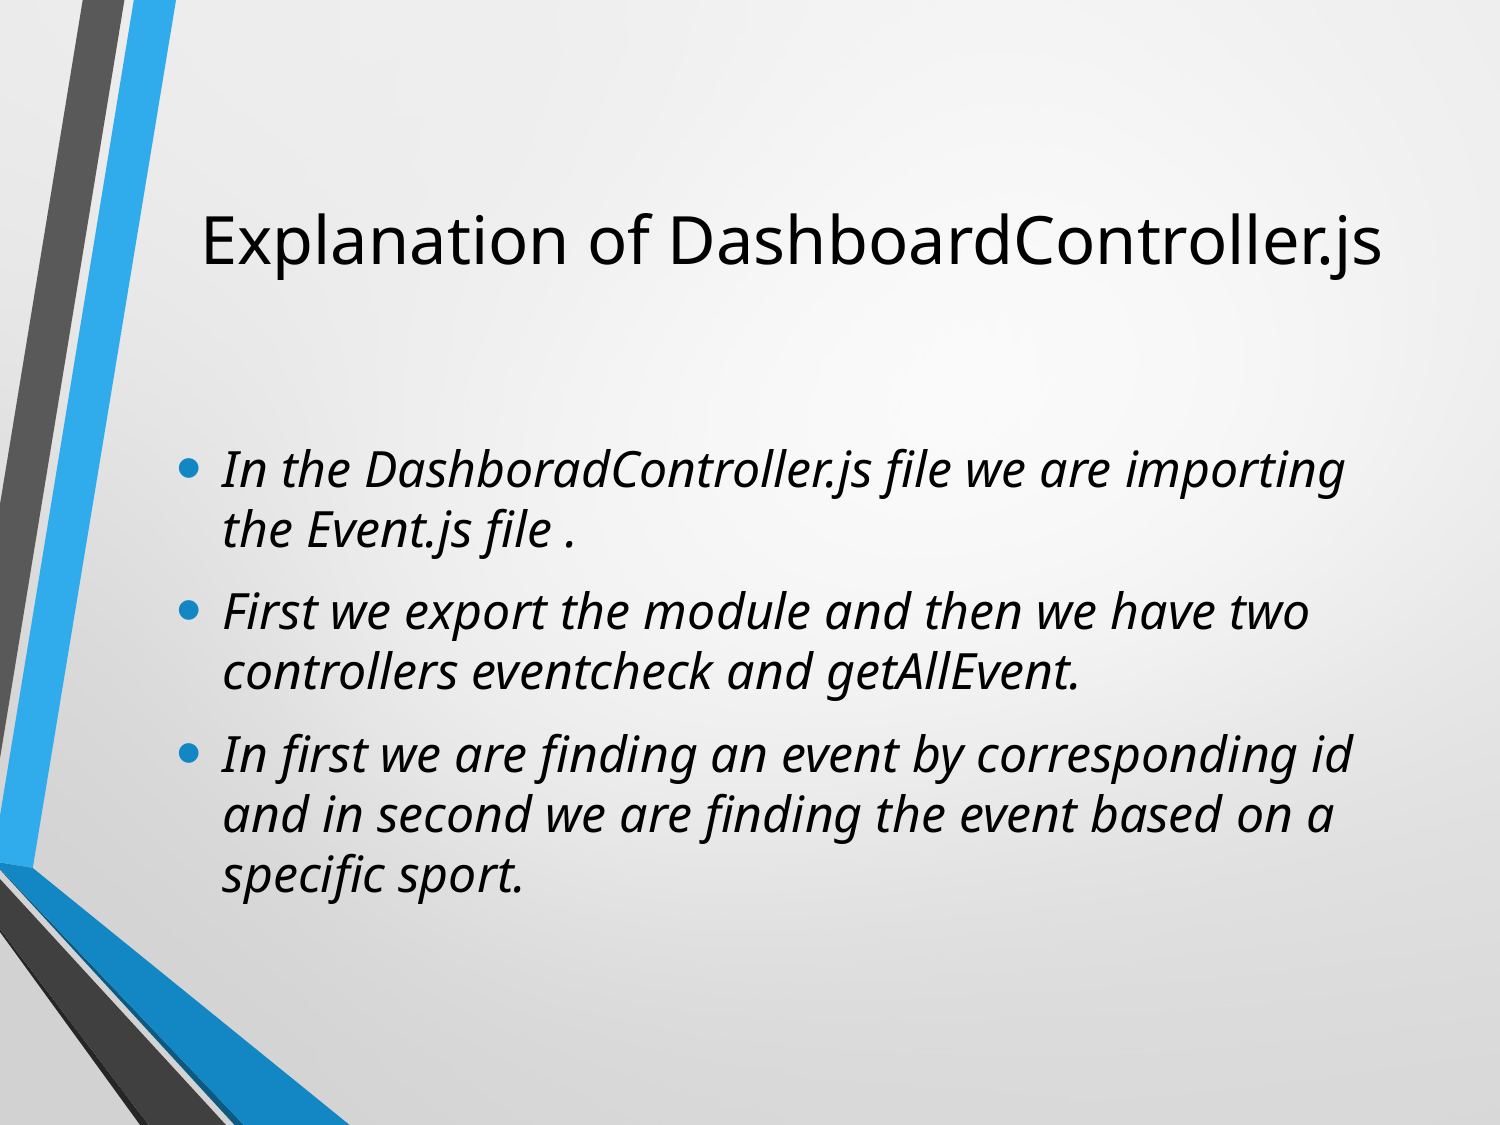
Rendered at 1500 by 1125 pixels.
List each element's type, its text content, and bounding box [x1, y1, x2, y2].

title Explanation of DashboardController.js [161, 75, 1425, 400]
list In the DashboradController.js file we are importing the Event.js file . First we export the module and then we have two controllers eventcheck and getAllEvent. In first we are finding an event by corresponding id and in second we are finding the event based on a specific sport. [161, 437, 1425, 985]
